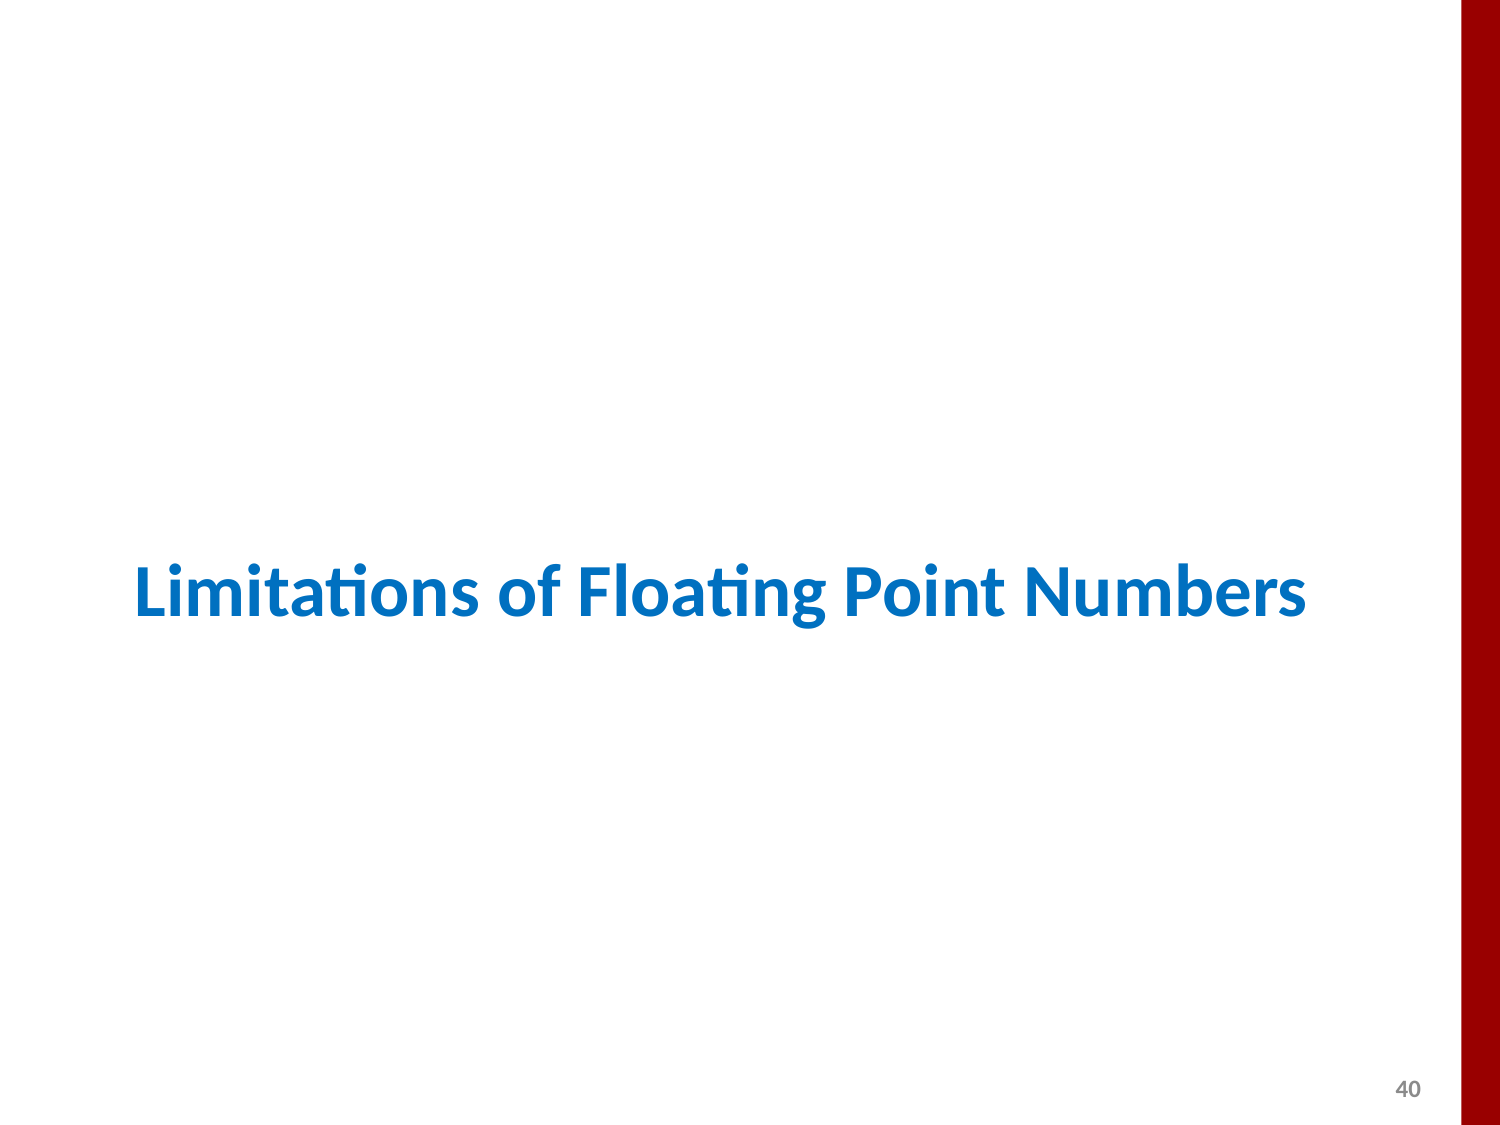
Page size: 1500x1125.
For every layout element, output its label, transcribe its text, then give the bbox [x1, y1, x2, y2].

title Limitations of Floating Point Numbers [100, 420, 1376, 663]
